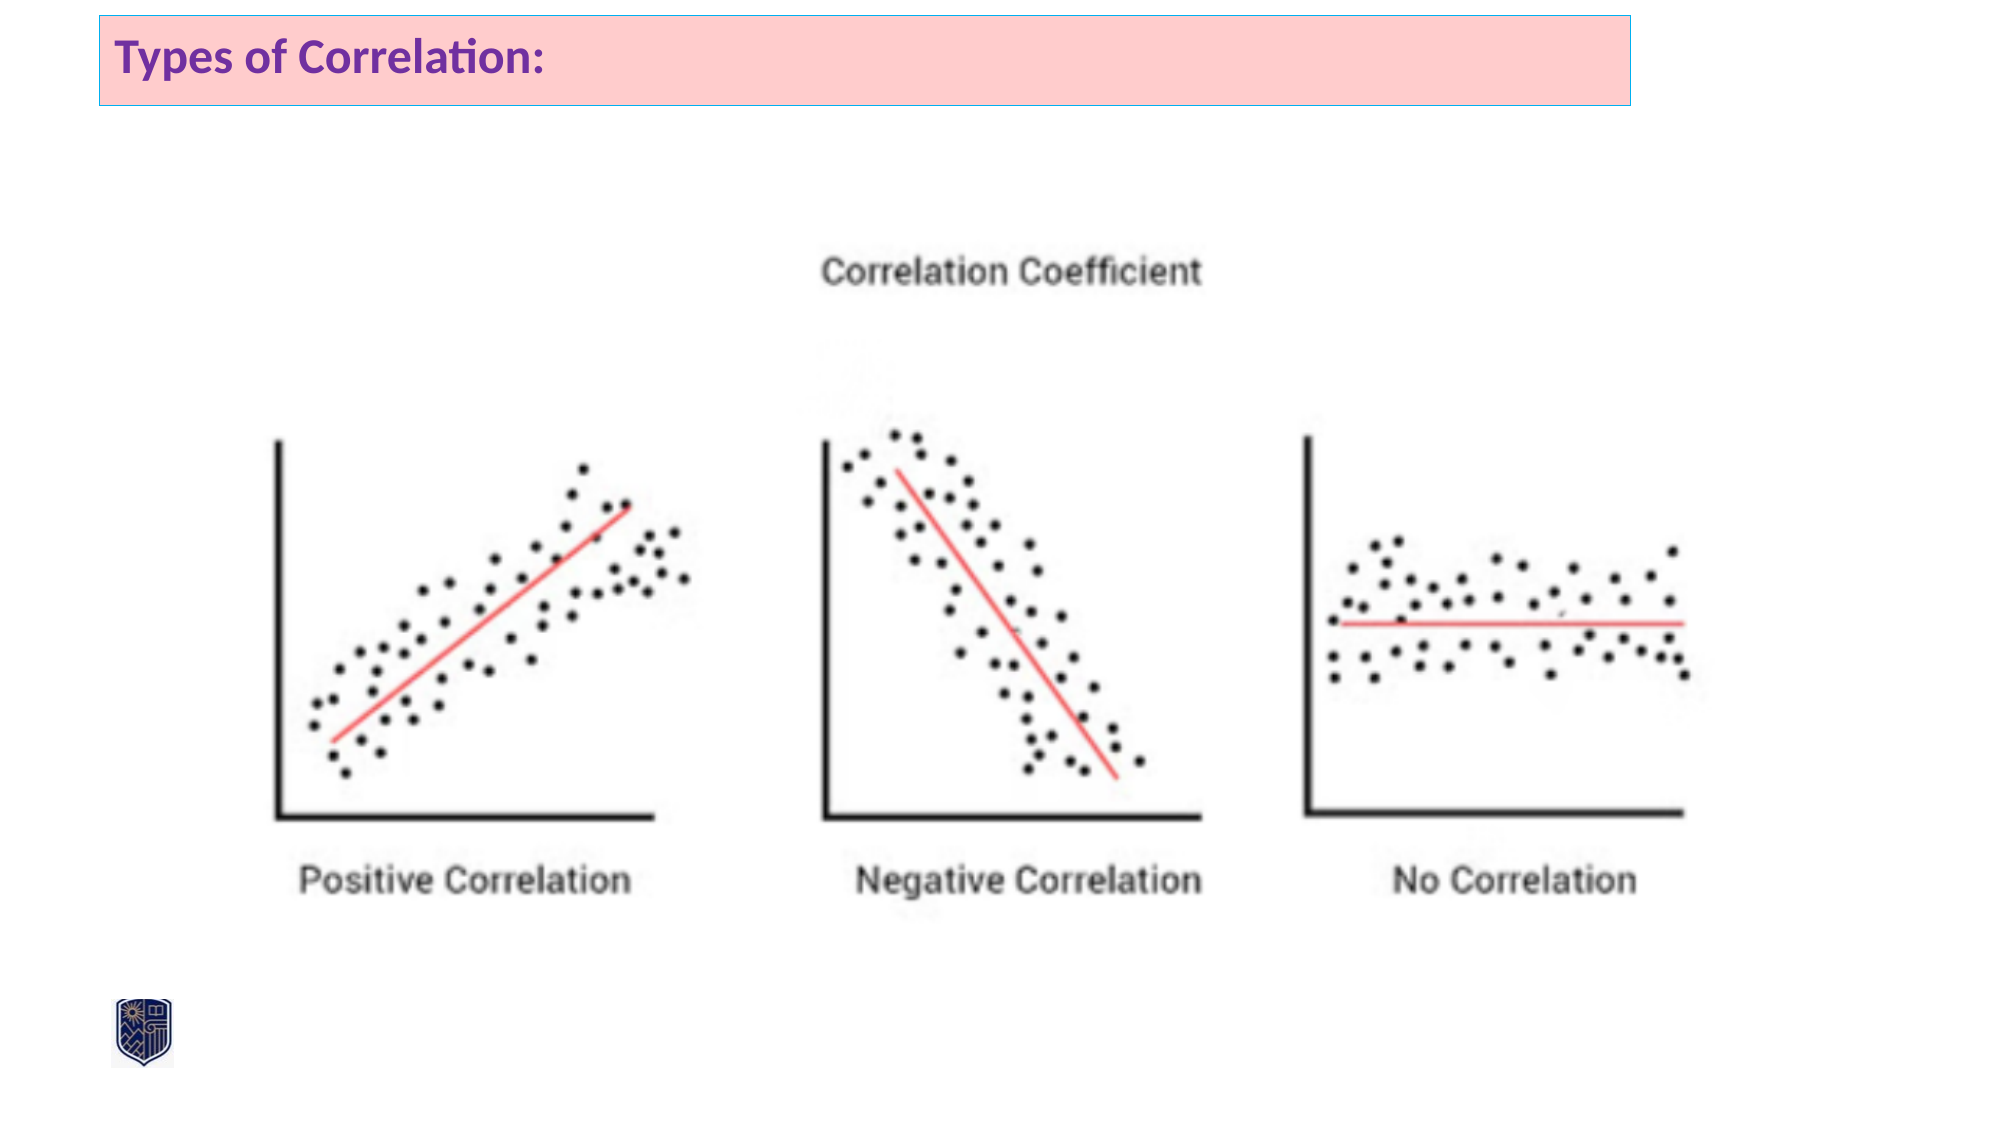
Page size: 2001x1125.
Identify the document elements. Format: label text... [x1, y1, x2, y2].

text_box Types of Correlation: [99, 15, 1631, 106]
picture [69, 125, 1931, 1068]
